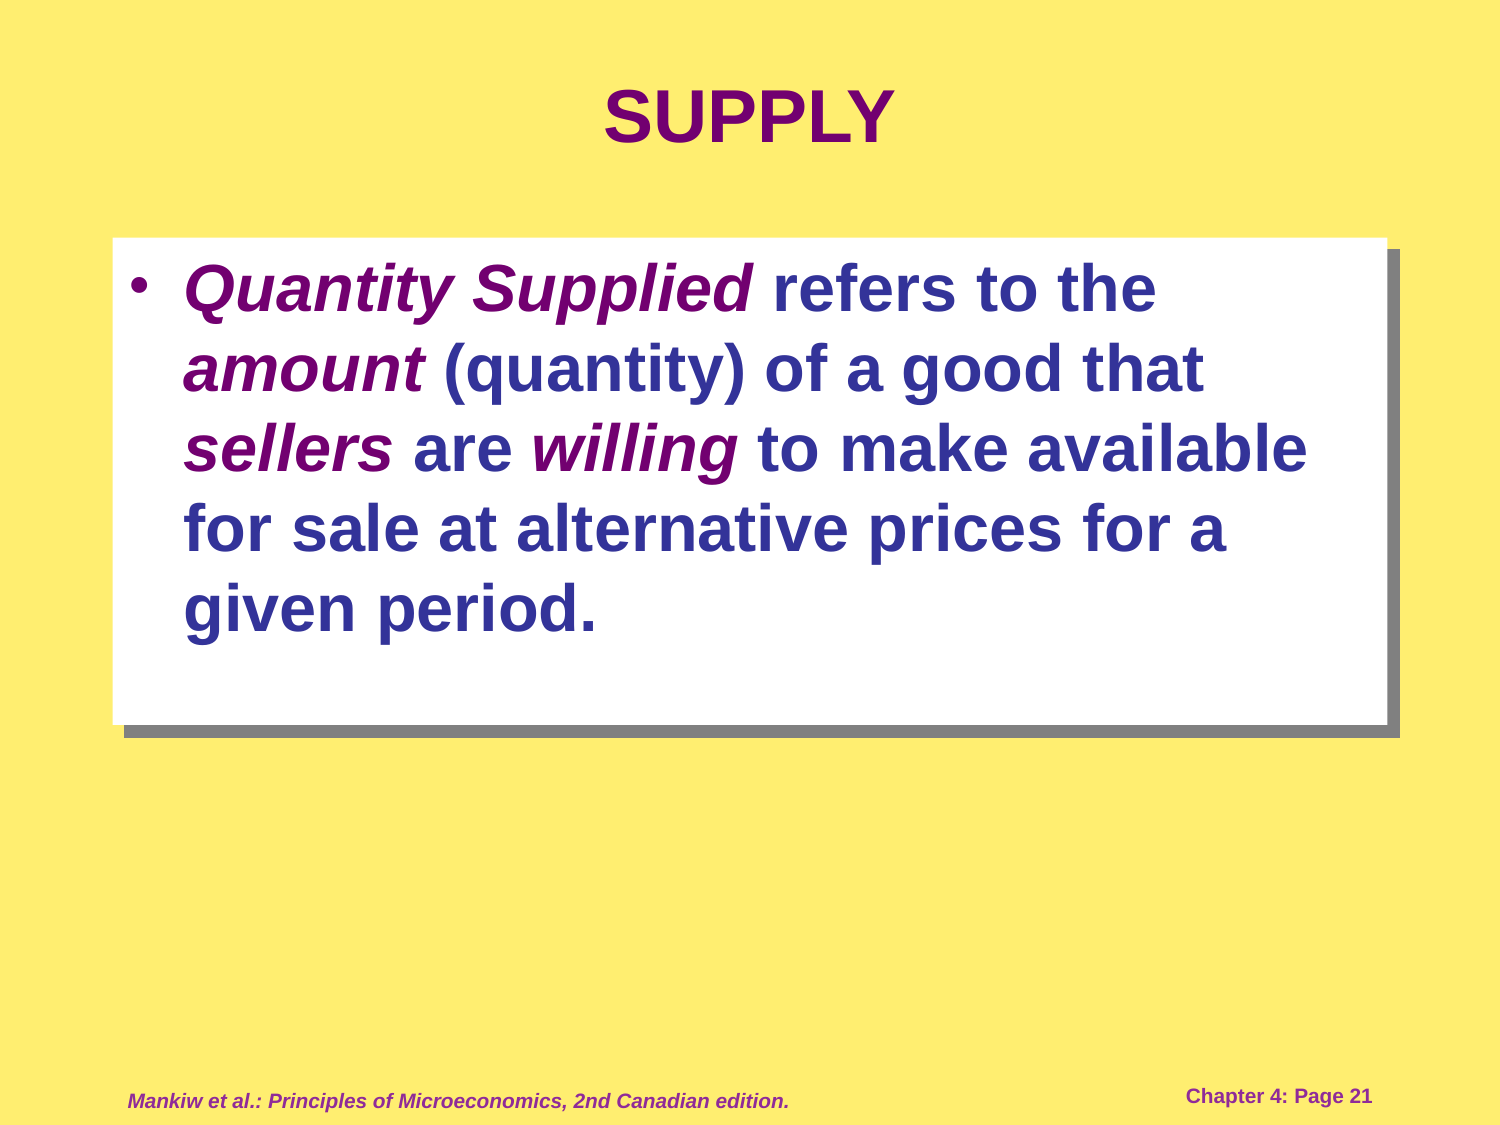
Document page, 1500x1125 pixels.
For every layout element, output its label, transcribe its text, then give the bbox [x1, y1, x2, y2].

title SUPPLY [112, 62, 1388, 163]
slide_number Chapter 4: Page 21 [1074, 1074, 1388, 1113]
footer Mankiw et al.: Principles of Microeconomics, 2nd Canadian edition. [112, 1074, 1001, 1125]
list Quantity Supplied refers to the amount (quantity) of a good that sellers are willing to make available for sale at alternative prices for a given period. [112, 237, 1388, 726]
